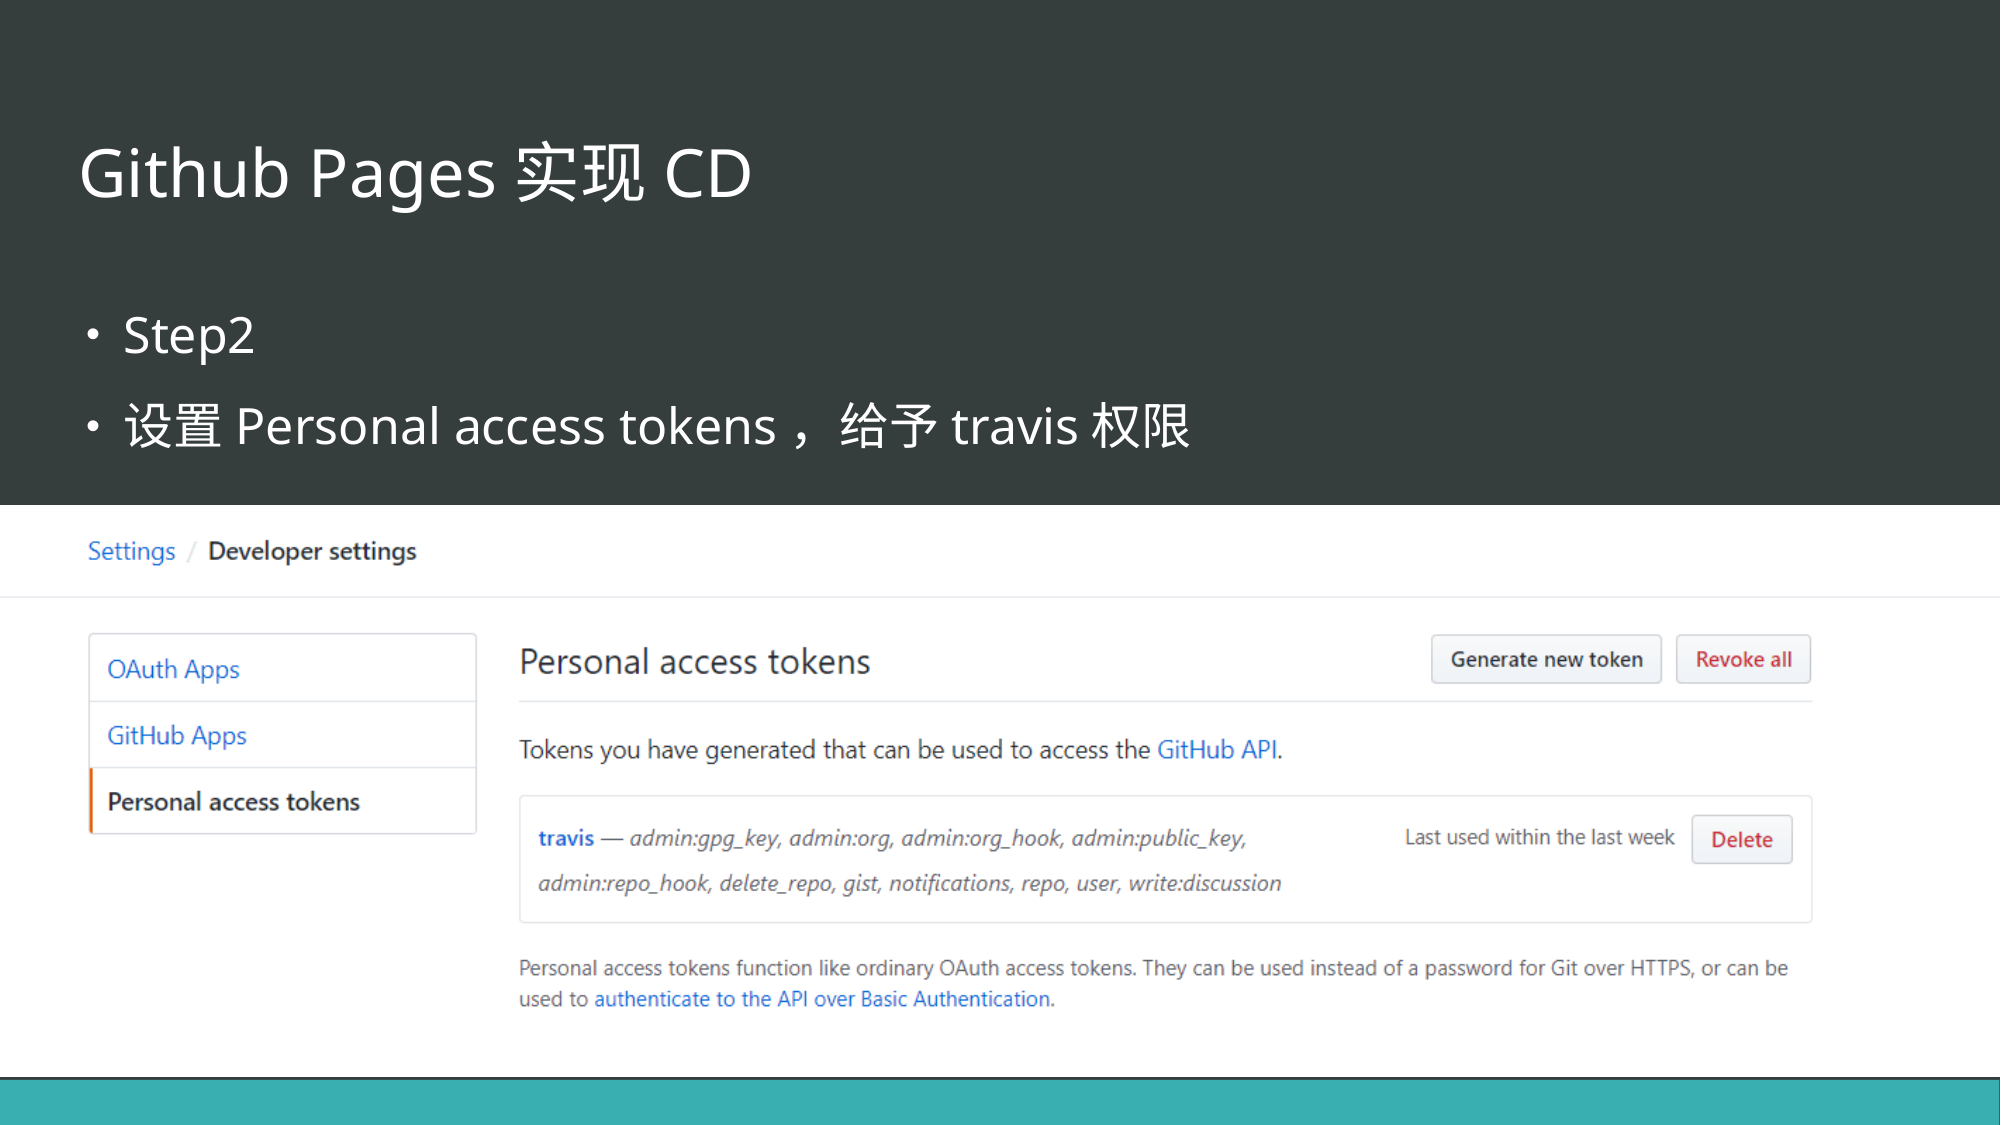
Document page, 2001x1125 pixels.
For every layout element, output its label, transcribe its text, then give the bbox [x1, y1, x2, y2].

picture [0, 505, 2000, 1077]
title Github Pages实现CD [63, 16, 1624, 220]
list Step2 设置Personal access tokens，给予travis权限 [63, 302, 1446, 505]
